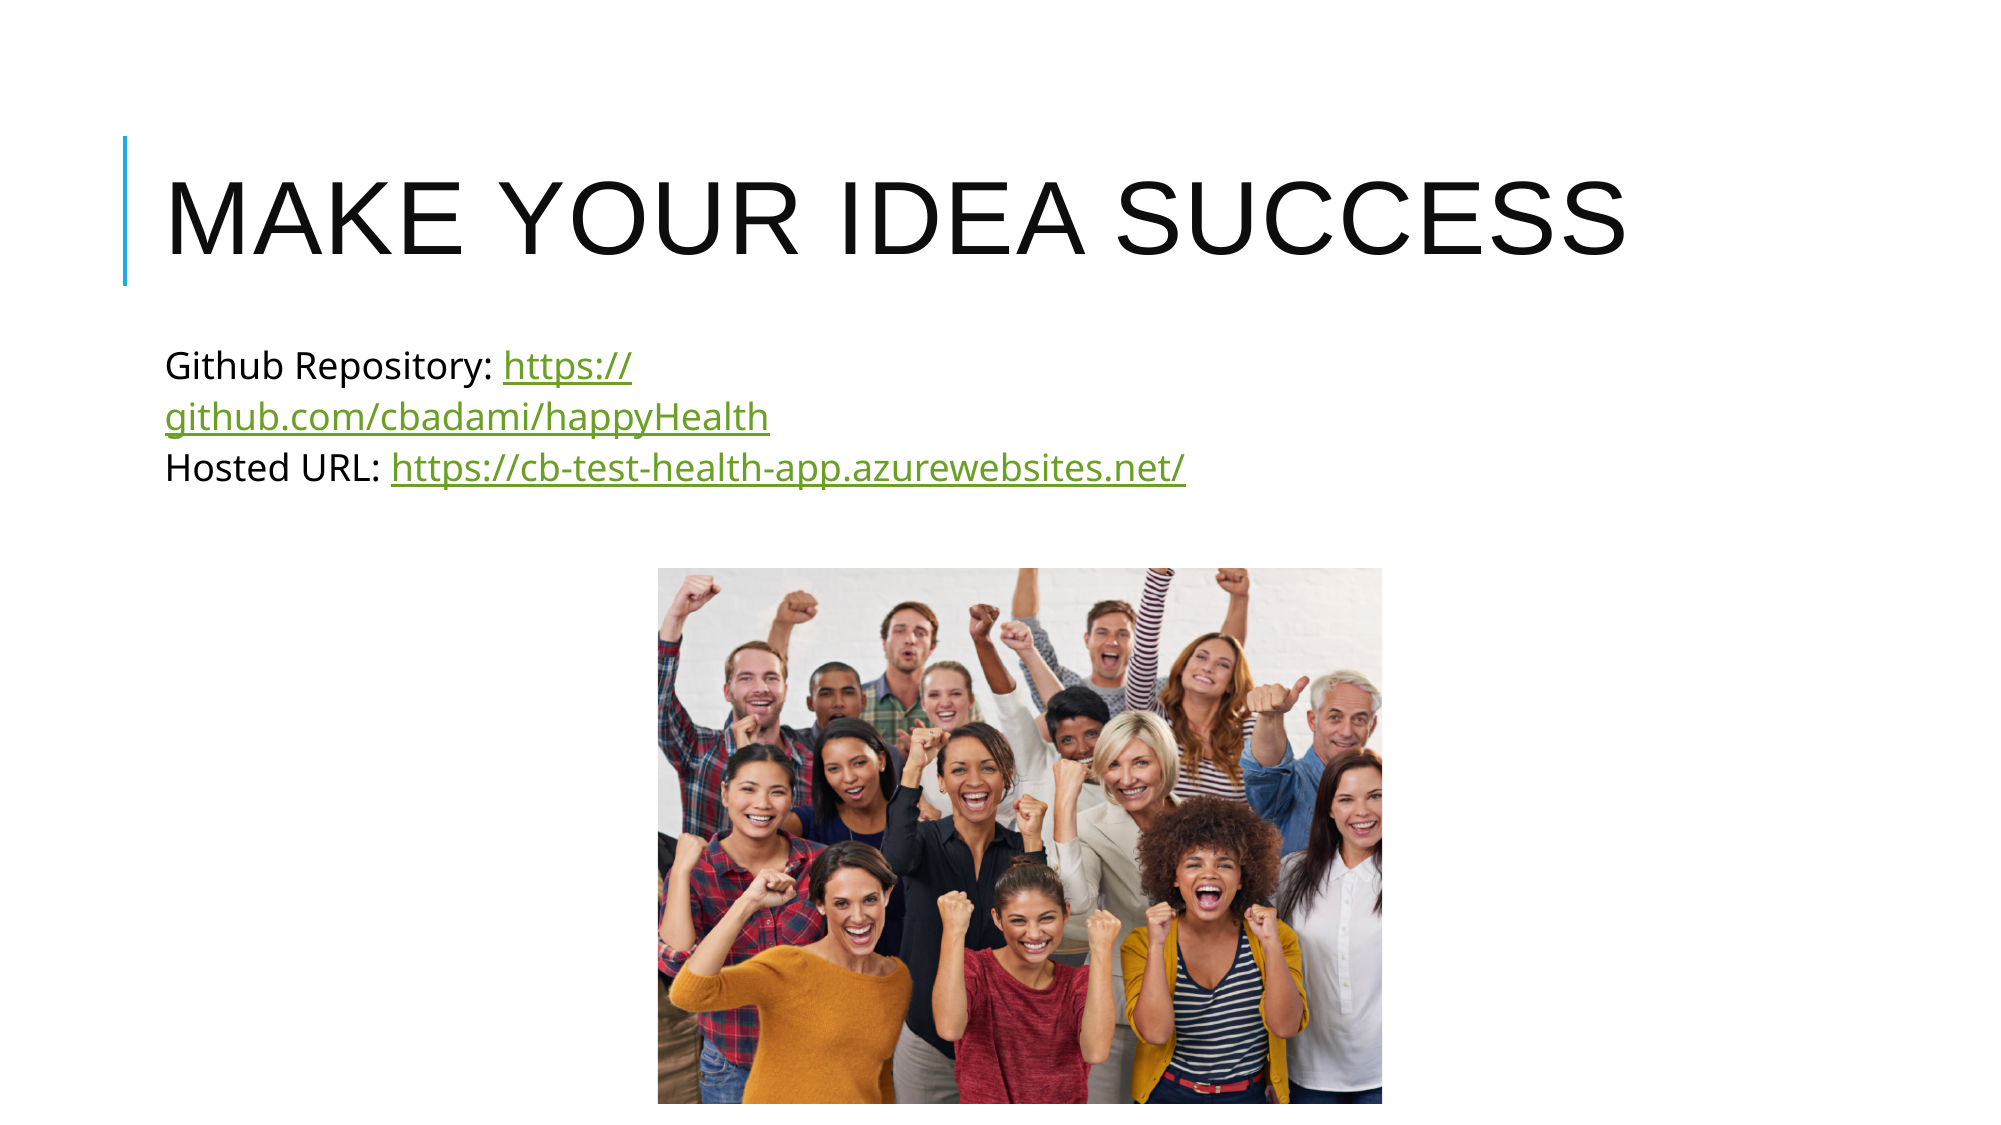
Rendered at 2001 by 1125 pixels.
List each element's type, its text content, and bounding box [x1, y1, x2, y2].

picture [657, 568, 1383, 1104]
title Make your idea success [149, 140, 1851, 309]
text_box Github Repository: https://github.com/cbadami/happyHealth Hosted URL: https://cb-test-health-app.azurewebsites.net/ [149, 334, 1226, 503]
